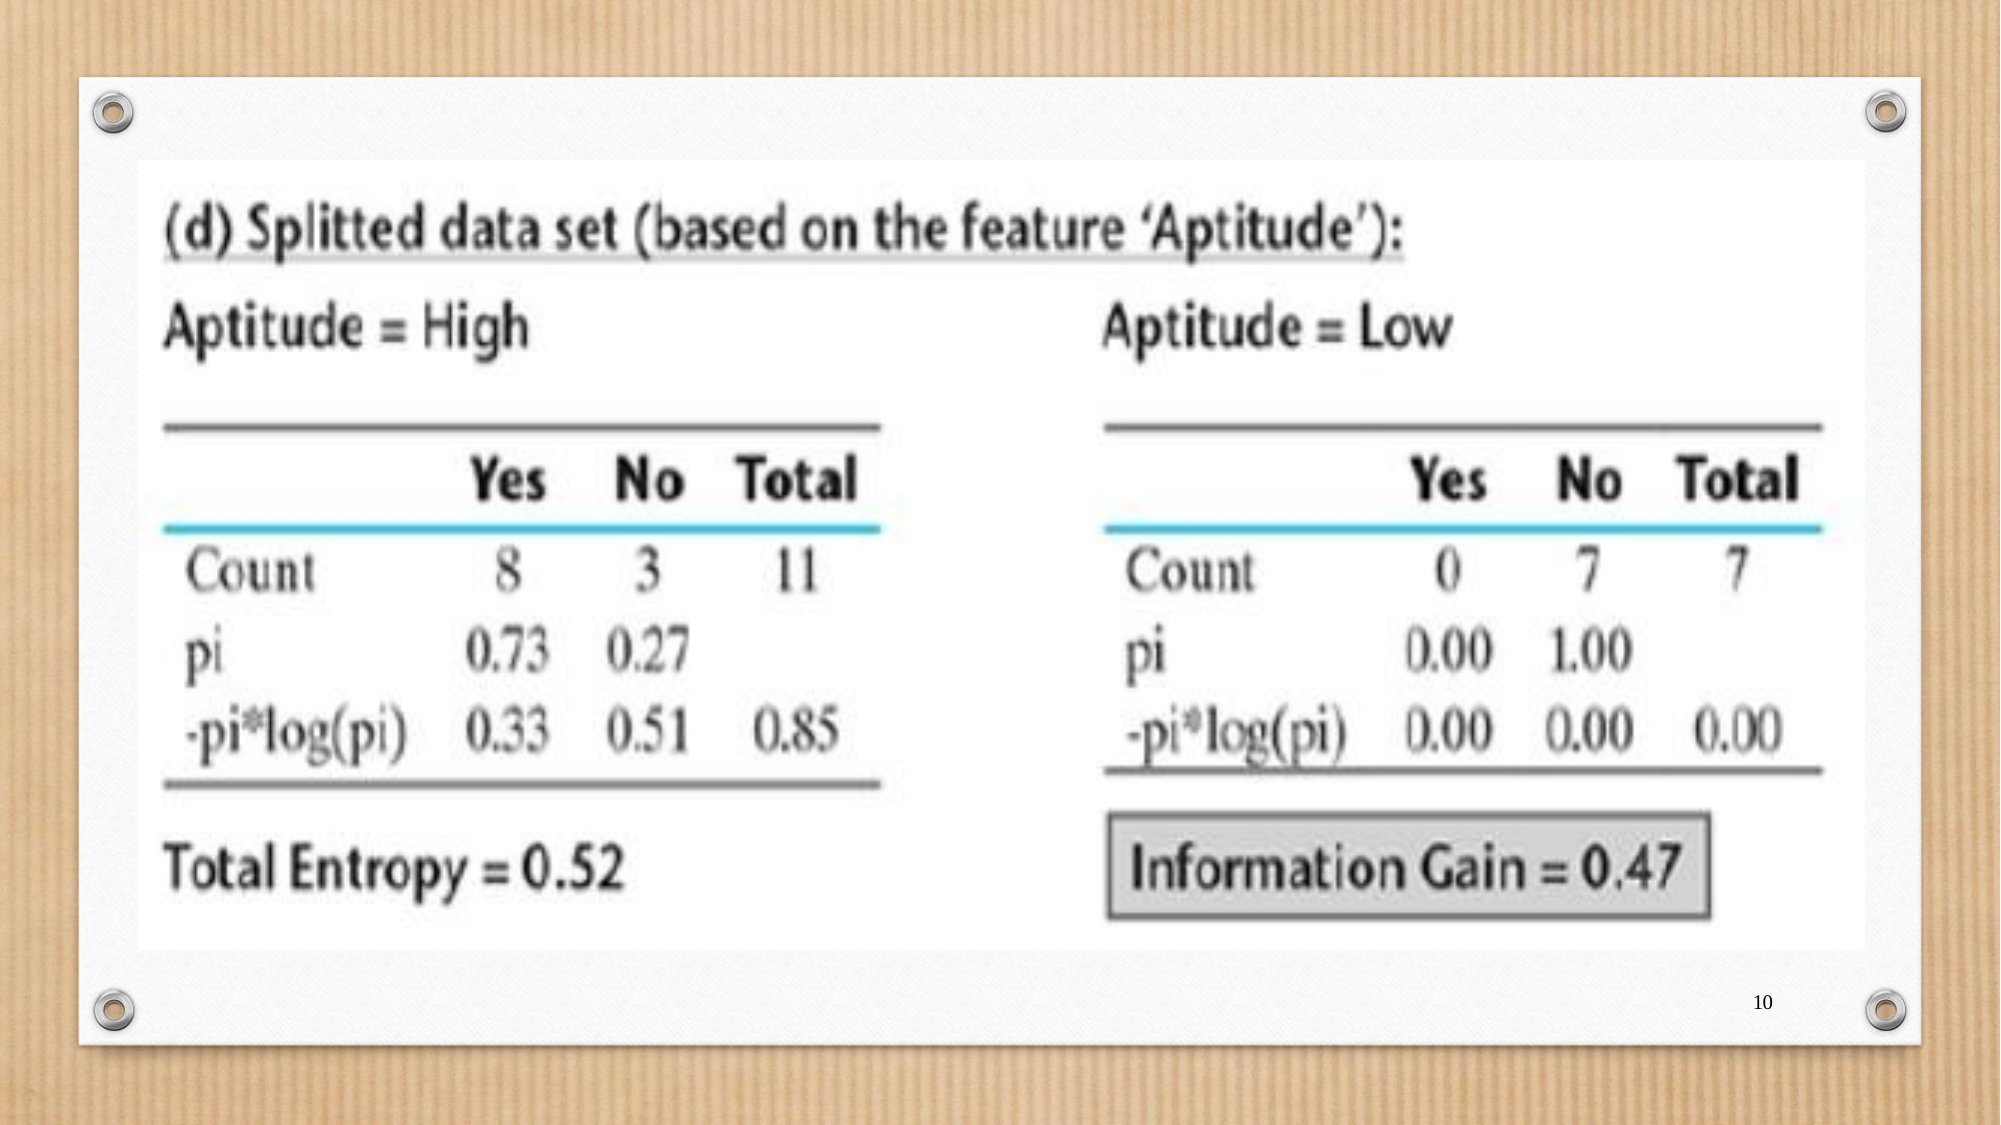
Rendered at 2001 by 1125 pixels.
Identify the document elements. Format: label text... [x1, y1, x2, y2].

picture [0, 0, 2000, 1125]
slide_number 10 [1746, 989, 1779, 1125]
